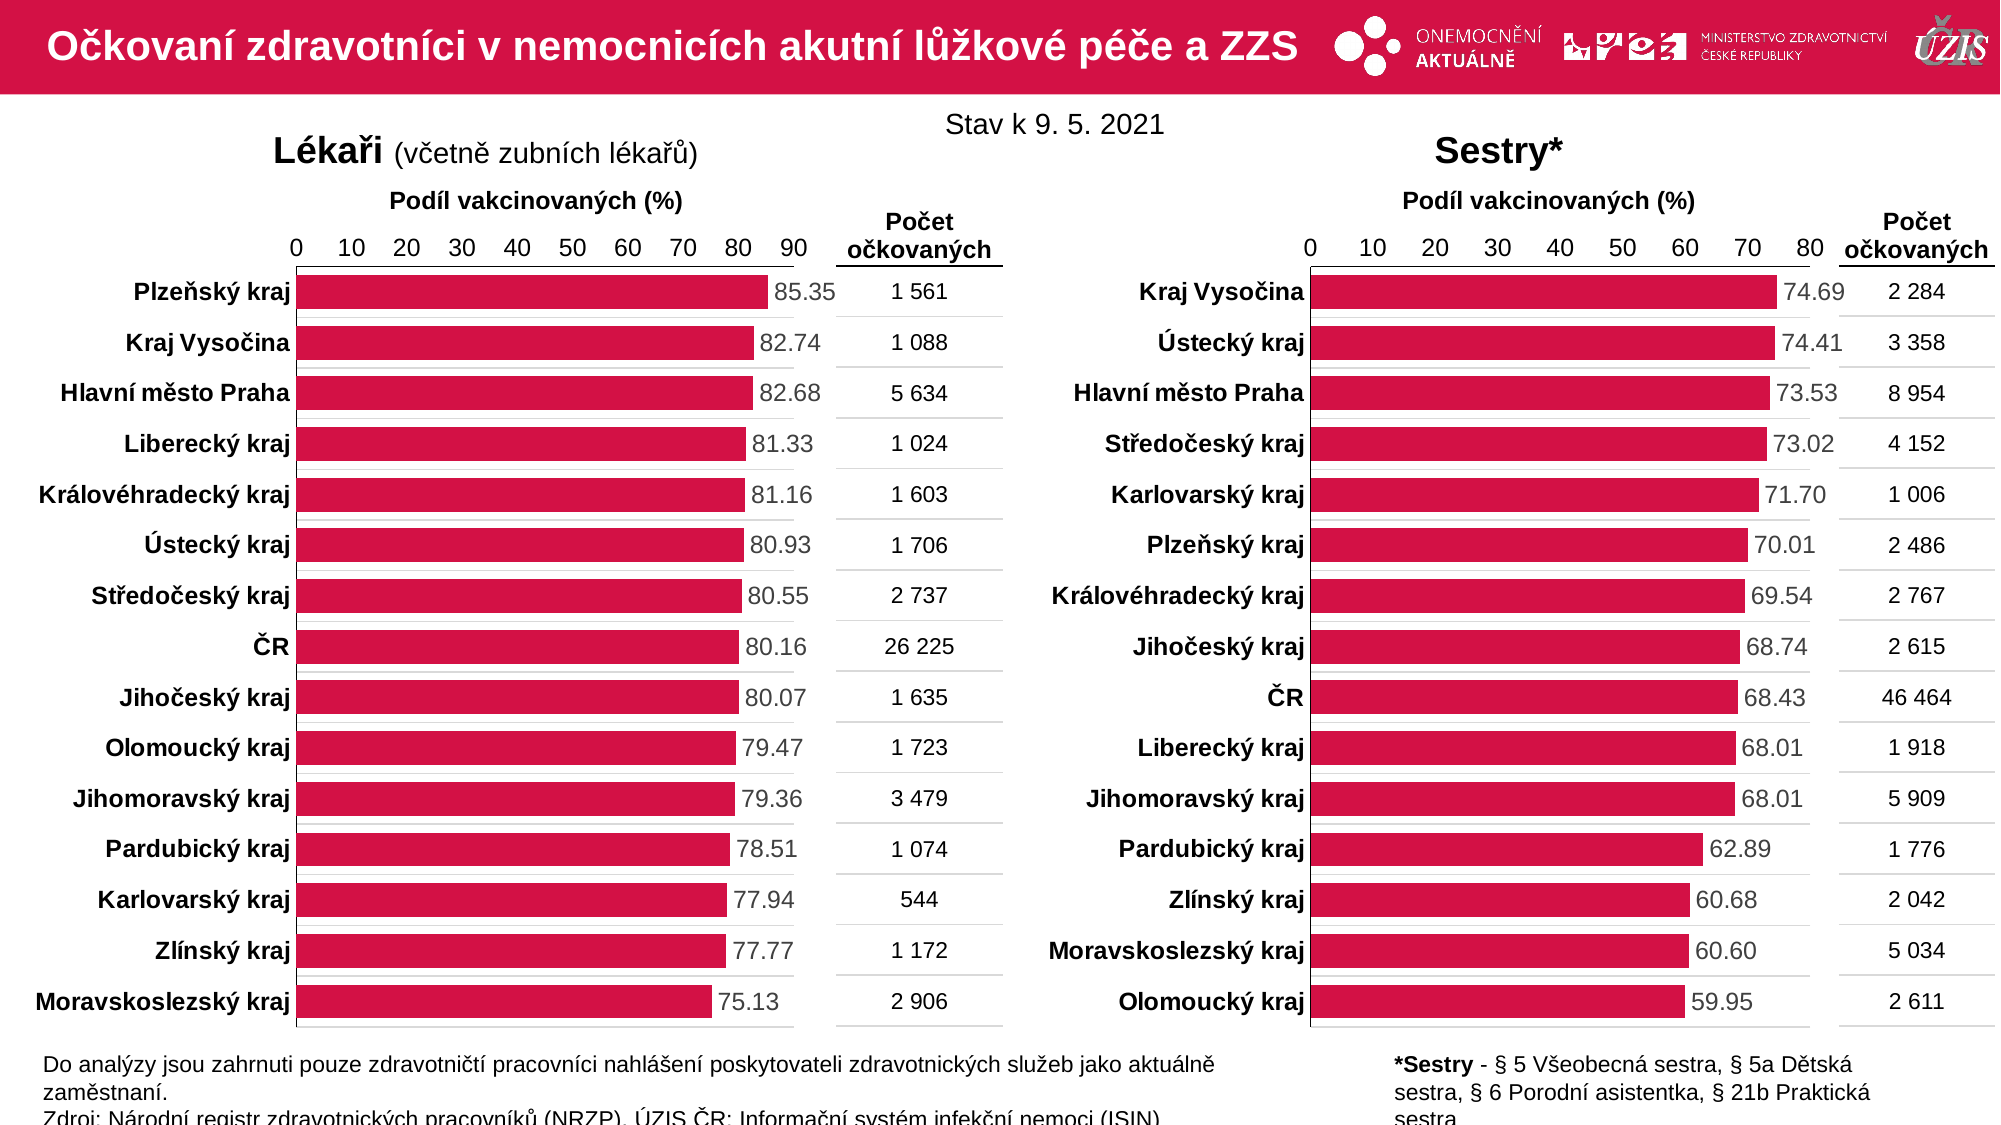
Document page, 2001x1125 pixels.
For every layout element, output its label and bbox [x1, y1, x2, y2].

table_cell [837, 571, 1003, 620]
chart [1019, 210, 1850, 1050]
table_cell [1850, 419, 1995, 467]
table_cell [837, 267, 1003, 316]
table_cell [1850, 520, 1995, 569]
table_cell [837, 520, 1003, 569]
table_cell [837, 824, 1003, 873]
text_box [48, 97, 1937, 210]
picture [1350, 16, 1542, 76]
table_cell [1850, 875, 1995, 924]
table_cell [837, 925, 1003, 974]
table_cell [1850, 317, 1995, 366]
title [31, 0, 1350, 95]
table_cell [1850, 621, 1995, 670]
table_cell [1850, 571, 1995, 619]
table_cell [1850, 723, 1995, 771]
picture [1563, 31, 1888, 60]
table_cell [837, 723, 1003, 772]
table_cell [1850, 773, 1995, 822]
table_cell [837, 419, 1003, 468]
table_cell [837, 317, 1003, 366]
table_cell [1850, 469, 1995, 518]
table_cell [837, 469, 1003, 518]
table_cell [1850, 925, 1995, 974]
table_cell [1850, 824, 1995, 873]
table_cell [837, 875, 1003, 924]
table_cell [1850, 976, 1995, 1025]
table_cell [837, 621, 1003, 670]
chart [6, 210, 837, 1050]
table_cell [837, 976, 1003, 1025]
picture [1915, 15, 1989, 66]
text_box [28, 1042, 1358, 1125]
table_cell [837, 672, 1003, 721]
table_cell [837, 773, 1003, 822]
table_cell [1850, 267, 1995, 315]
table_header [1839, 204, 1995, 265]
table_cell [837, 368, 1003, 417]
table_header [836, 204, 1003, 265]
text_box [1379, 1042, 1943, 1125]
table_cell [1850, 672, 1995, 721]
table_cell [1850, 368, 1995, 417]
